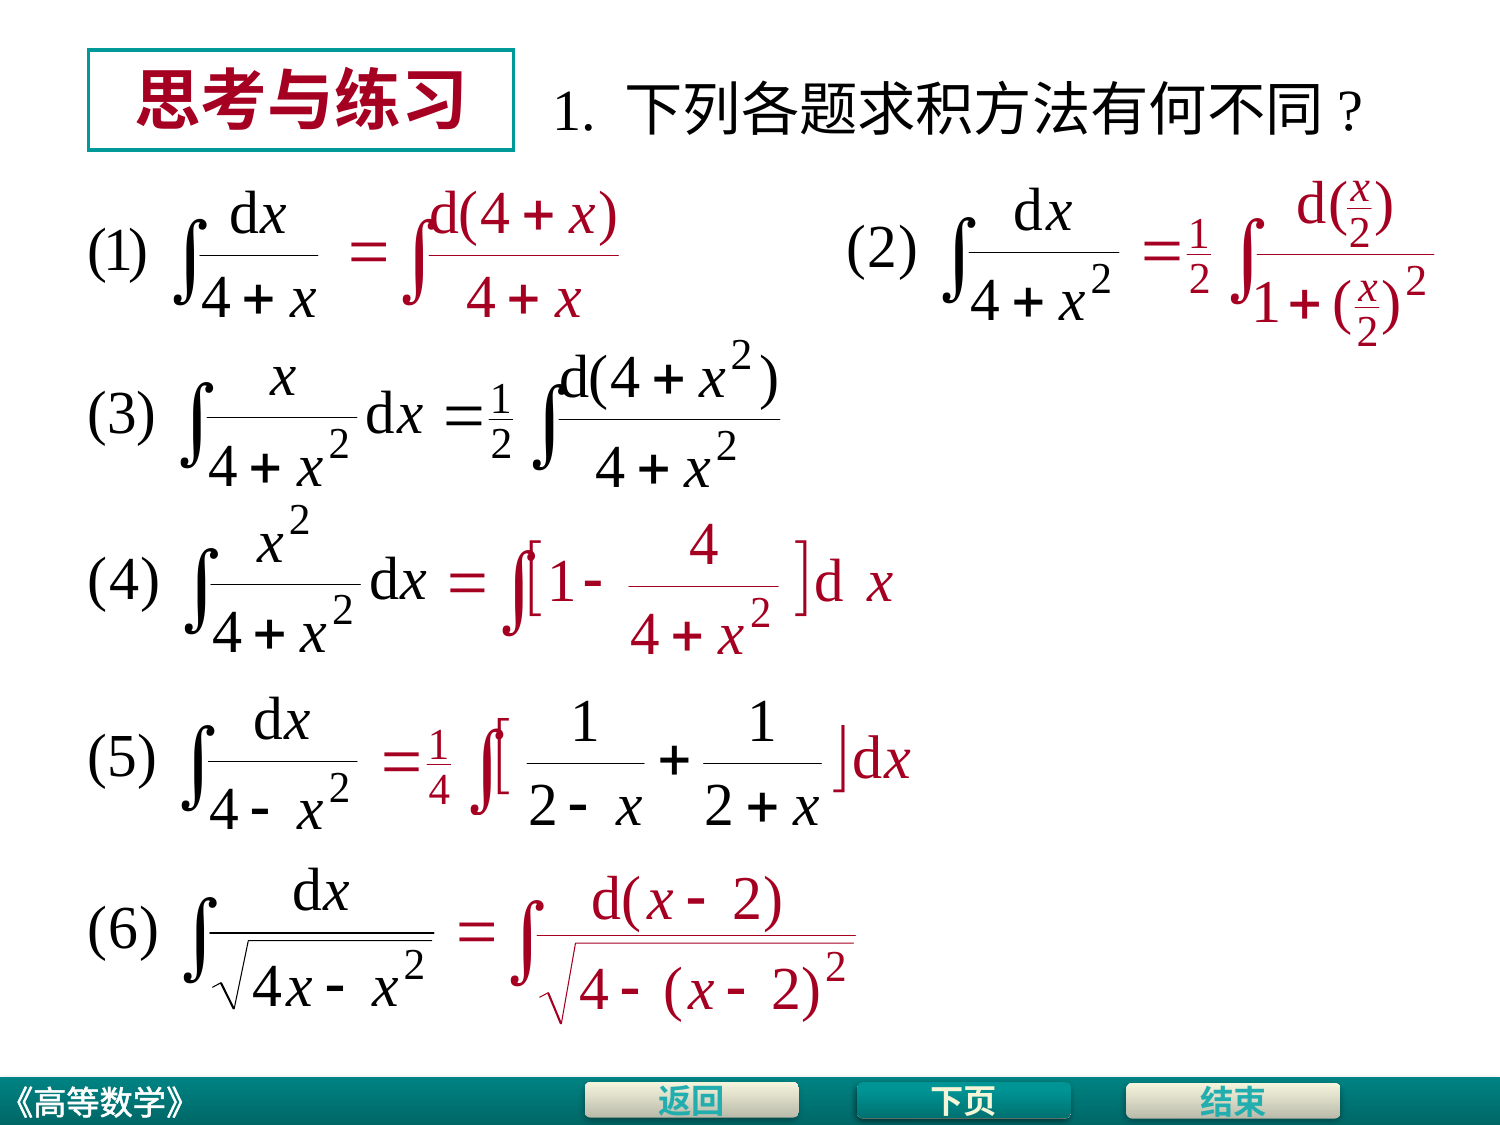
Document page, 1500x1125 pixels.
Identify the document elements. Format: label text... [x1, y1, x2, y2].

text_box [374, 712, 517, 815]
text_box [85, 688, 361, 835]
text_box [812, 724, 915, 797]
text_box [449, 862, 861, 1030]
text_box 1. 下列各题求积方法有何不同? [537, 64, 1400, 150]
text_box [441, 513, 899, 660]
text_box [85, 859, 438, 1015]
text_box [589, 869, 785, 938]
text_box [1135, 162, 1438, 351]
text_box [843, 178, 1124, 326]
title 思考与练习 [88, 50, 514, 150]
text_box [85, 344, 428, 491]
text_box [437, 331, 784, 493]
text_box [85, 181, 322, 322]
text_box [522, 690, 826, 831]
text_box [85, 496, 430, 657]
text_box 下页 [857, 1082, 1072, 1118]
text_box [341, 181, 624, 322]
